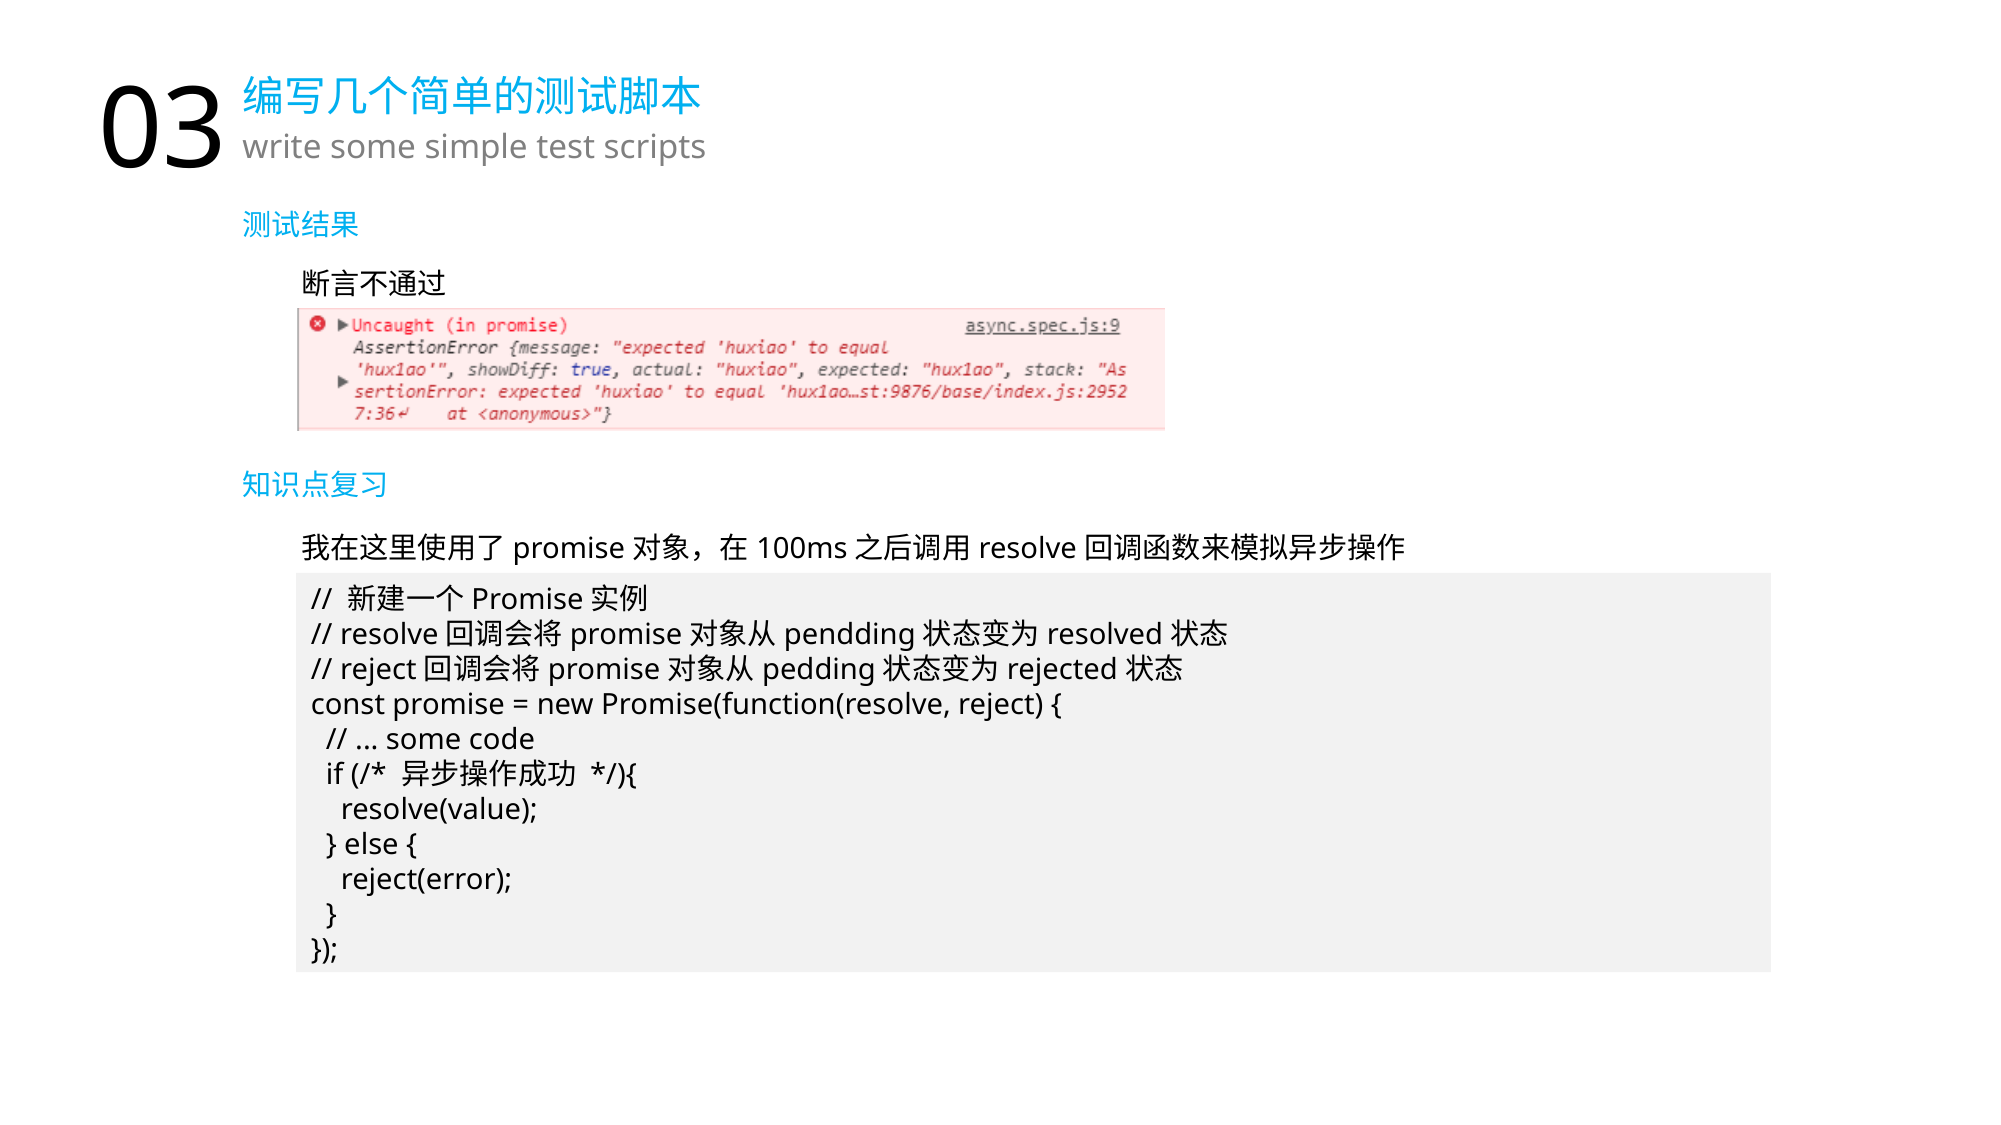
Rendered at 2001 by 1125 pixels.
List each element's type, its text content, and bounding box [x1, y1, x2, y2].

text_box write some simple test scripts [227, 117, 941, 173]
text_box 断言不通过 [286, 261, 1482, 308]
text_box 03 [83, 47, 253, 198]
text_box 知识点复习 [227, 458, 1063, 509]
picture [296, 308, 1165, 431]
text_box // 新建一个Promise实例 // resolve回调会将promise对象从pendding状态变为resolved状态 // reject回调会将promise对象从pedding状态变为rejected状态 const promise = new Promise(function(resolve, reject) { // ... some code if (/* 异步操作成功 */){ resolve(value); } else { reject(error); } }); [296, 572, 1771, 973]
text_box 编写几个简单的测试脚本 [227, 62, 793, 117]
text_box 测试结果 [227, 199, 1063, 249]
text_box 我在这里使用了promise对象，在100ms之后调用resolve回调函数来模拟异步操作 [286, 526, 1669, 573]
